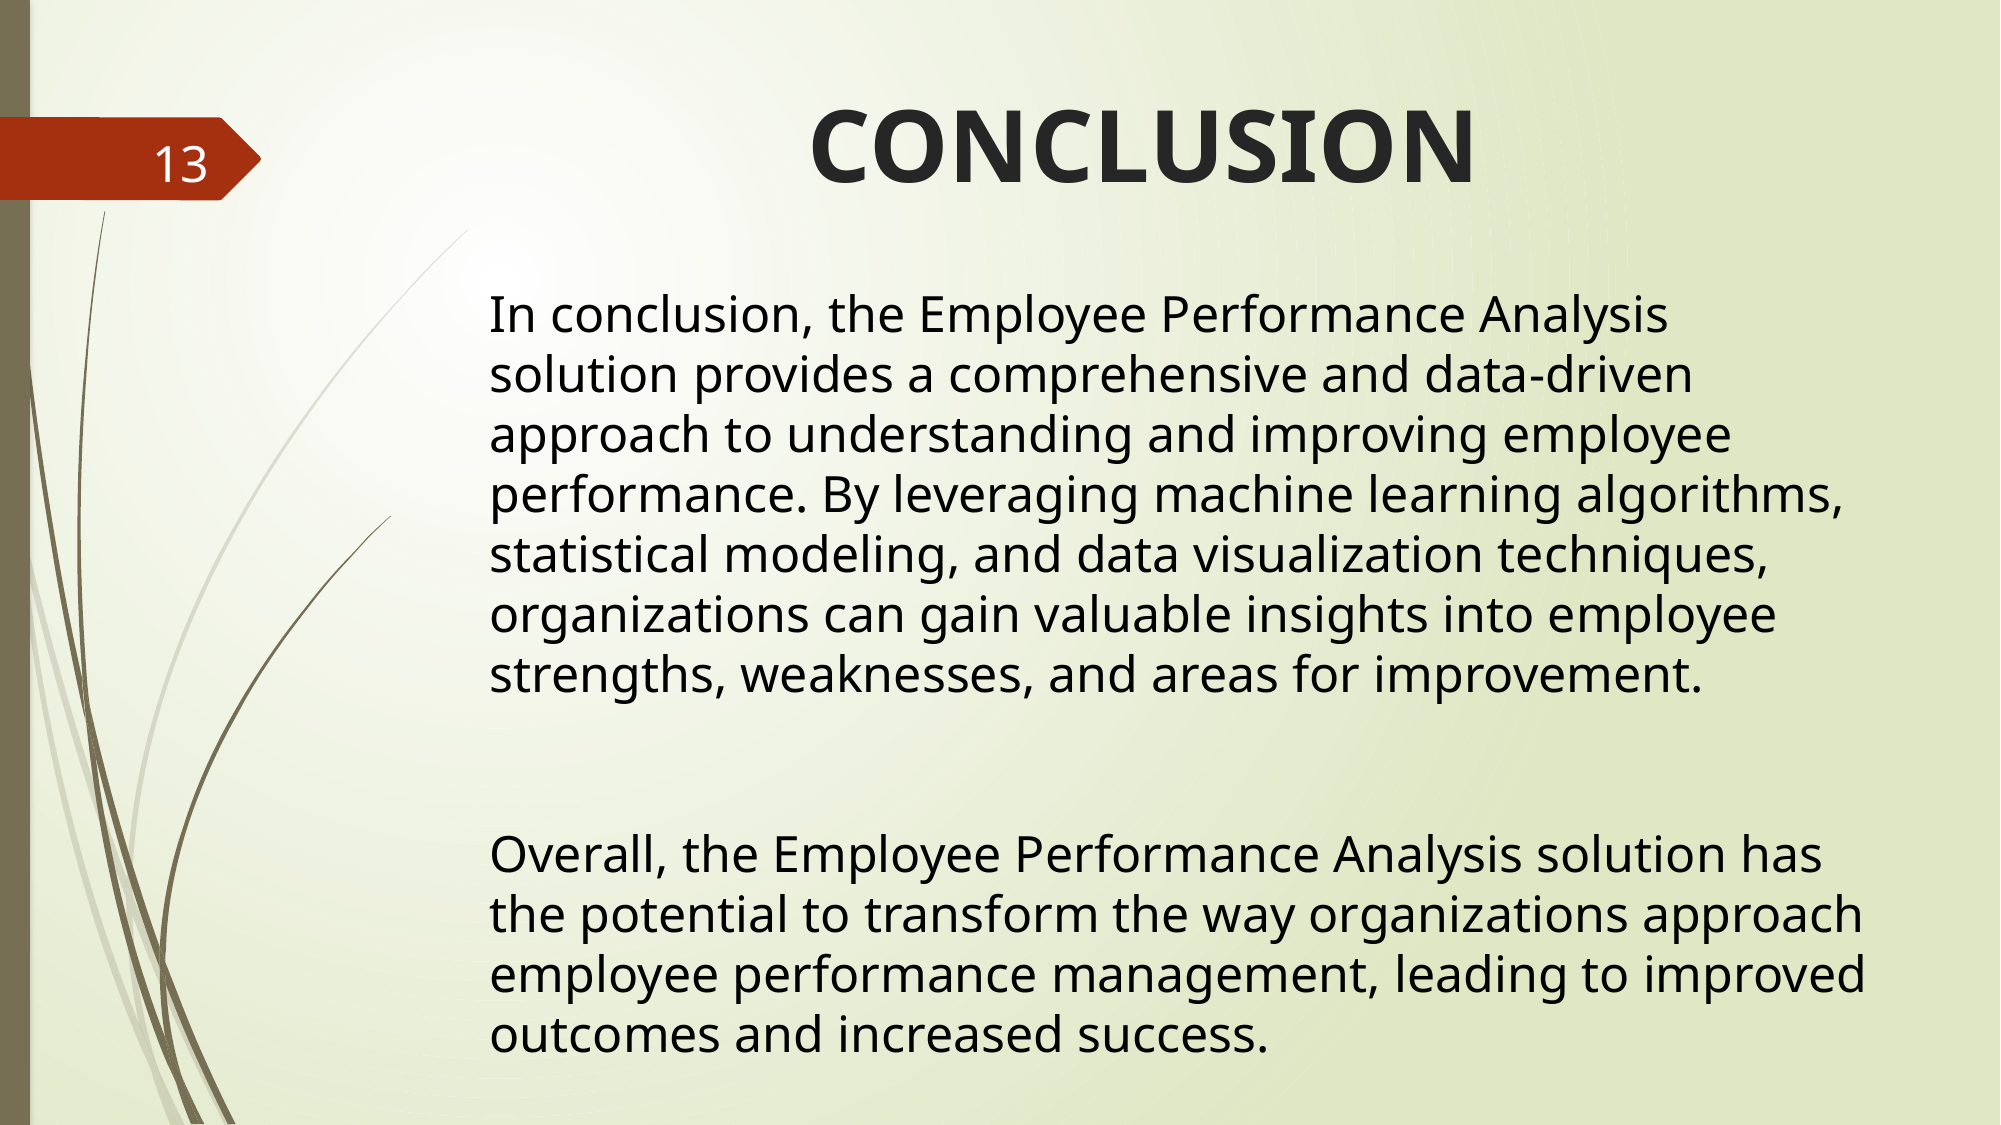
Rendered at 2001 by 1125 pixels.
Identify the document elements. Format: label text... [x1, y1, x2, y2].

title CONCLUSION [412, 75, 1875, 286]
text_box In conclusion, the Employee Performance Analysis solution provides a comprehensive and data-driven approach to understanding and improving employee performance. By leveraging machine learning algorithms, statistical modeling, and data visualization techniques, organizations can gain valuable insights into employee strengths, weaknesses, and areas for improvement. Overall, the Employee Performance Analysis solution has the potential to transform the way organizations approach employee performance management, leading to improved outcomes and increased success. [474, 274, 1888, 1070]
text_box 13 [137, 124, 224, 200]
